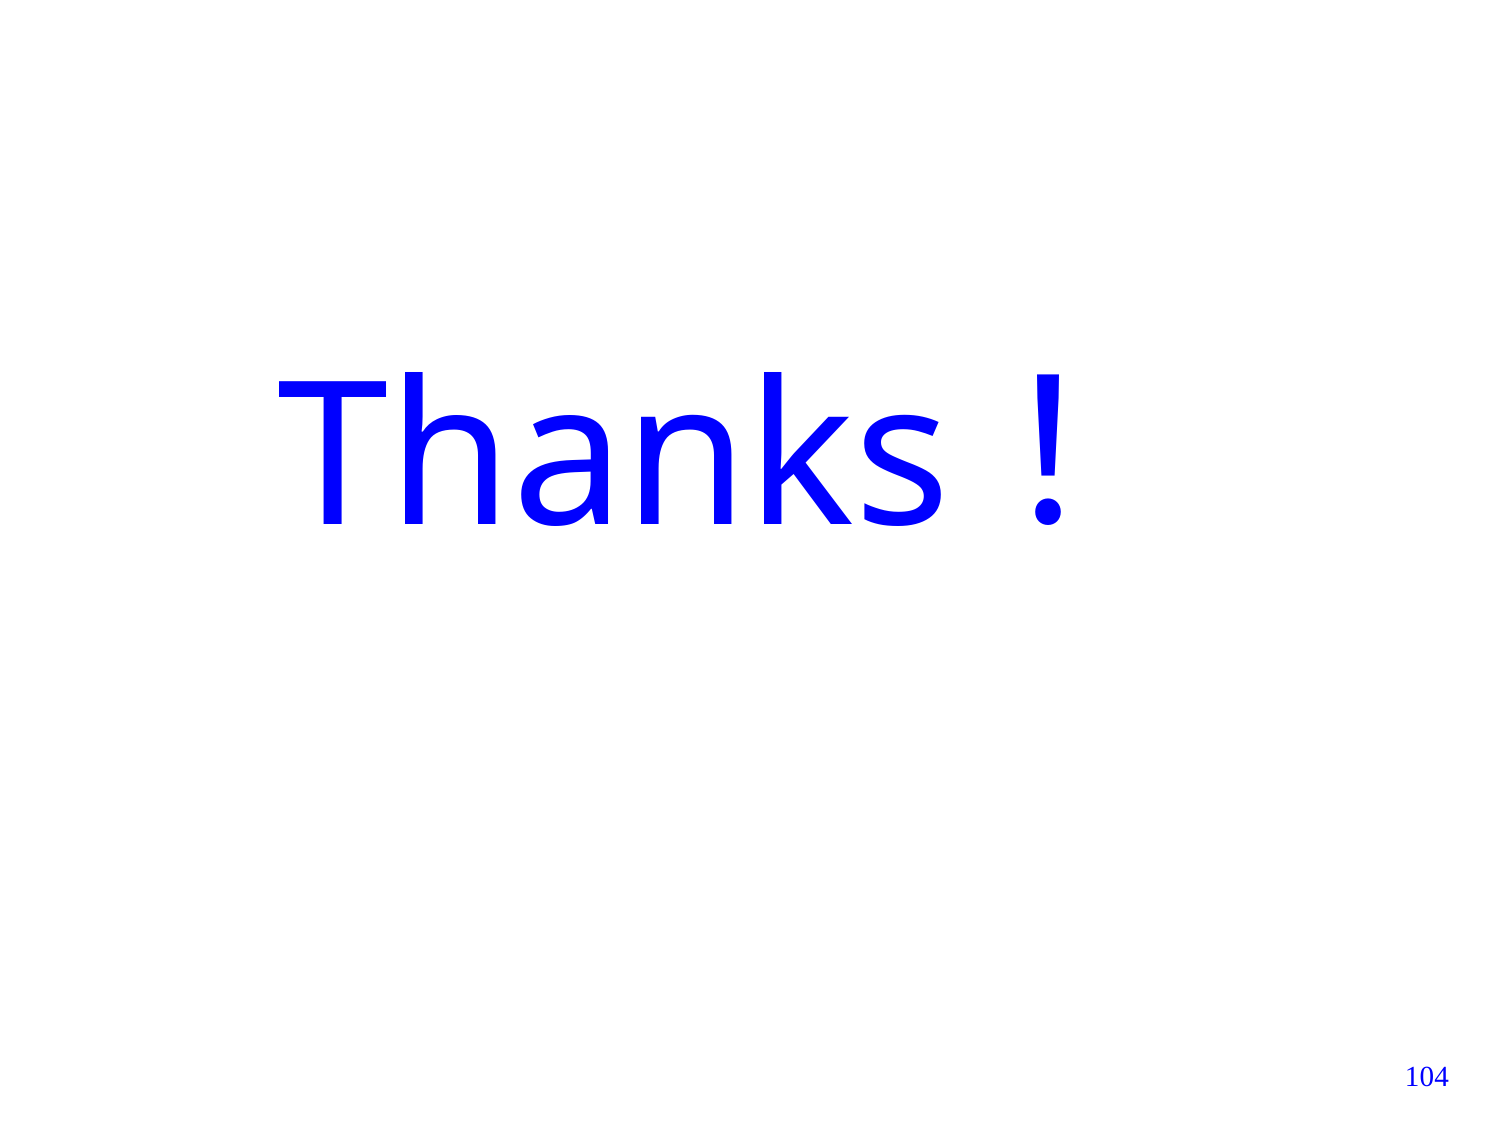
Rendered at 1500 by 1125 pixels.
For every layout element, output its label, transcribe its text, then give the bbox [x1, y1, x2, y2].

list Thanks！ [100, 326, 1376, 573]
slide_number 104 [1364, 1049, 1465, 1125]
